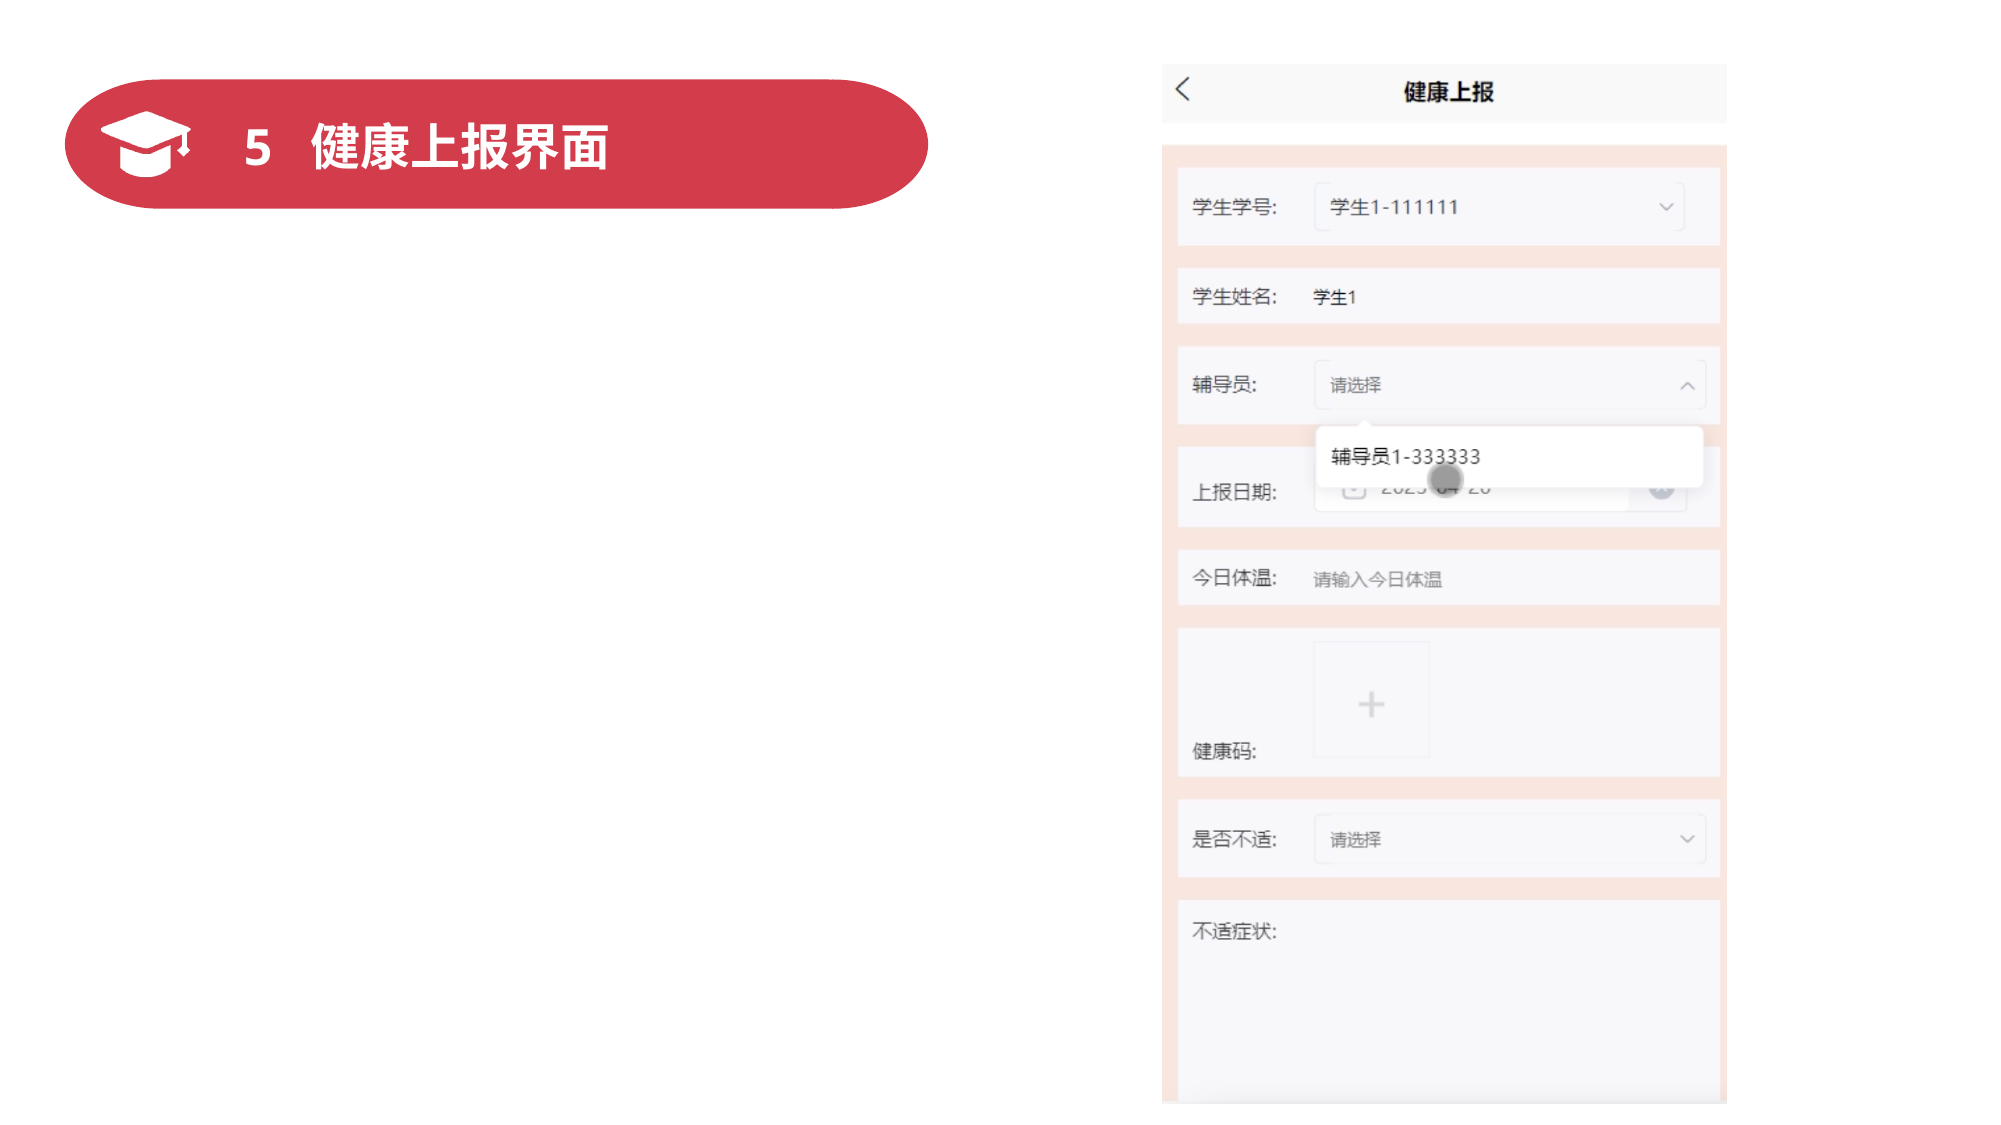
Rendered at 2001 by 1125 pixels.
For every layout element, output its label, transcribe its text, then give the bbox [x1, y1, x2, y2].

text_box [65, 102, 89, 186]
picture [94, 93, 197, 196]
picture [1162, 63, 1728, 1105]
text_box 5 健康上报界面 [215, 107, 626, 183]
text_box [108, 80, 928, 208]
